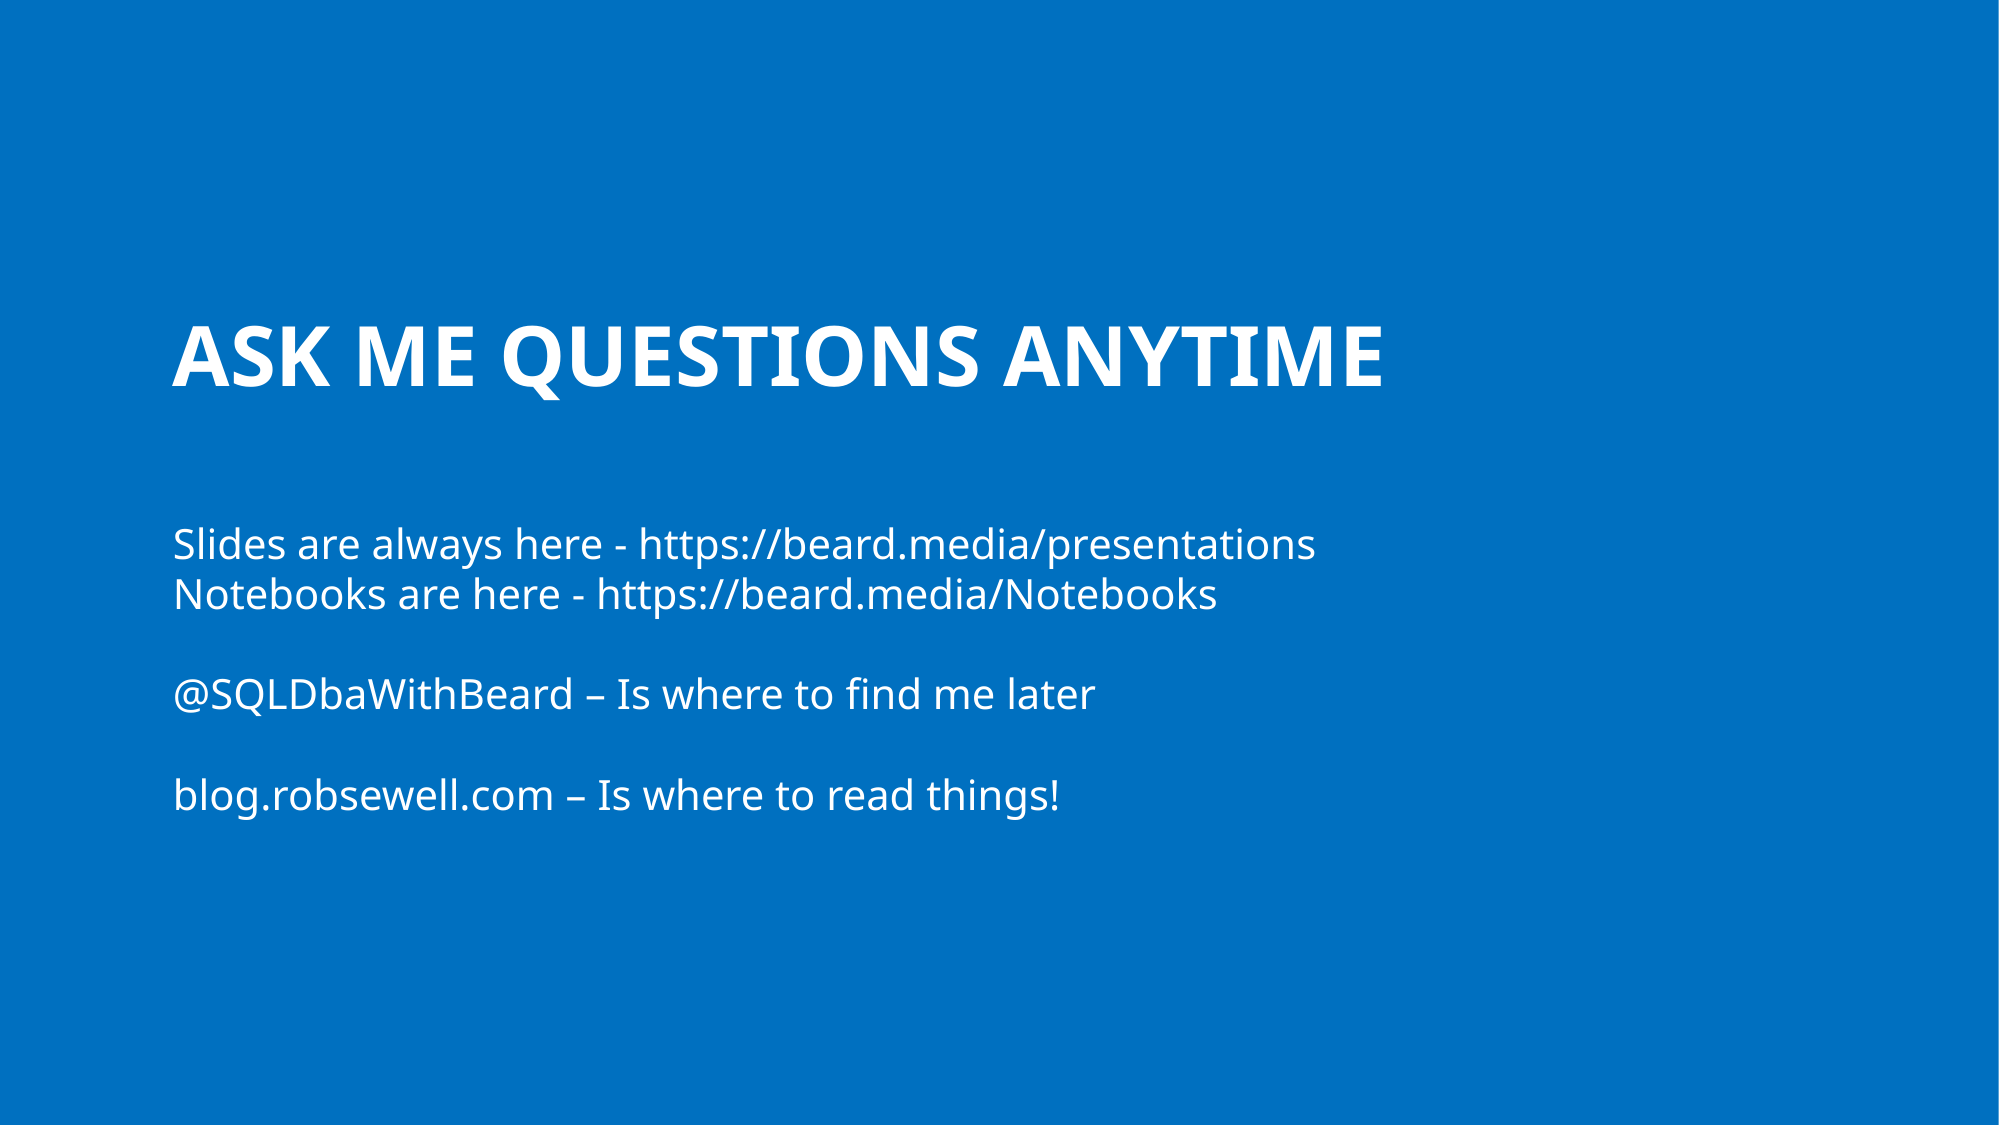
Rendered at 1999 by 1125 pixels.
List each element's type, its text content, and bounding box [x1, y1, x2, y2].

list Slides are always here - https://beard.media/presentations Notebooks are here - https://beard.media/Notebooks @SQLDbaWithBeard – Is where to find me later blog.robsewell.com – Is where to read things! [157, 410, 1857, 976]
title Ask me questions anytime [157, 187, 1857, 410]
